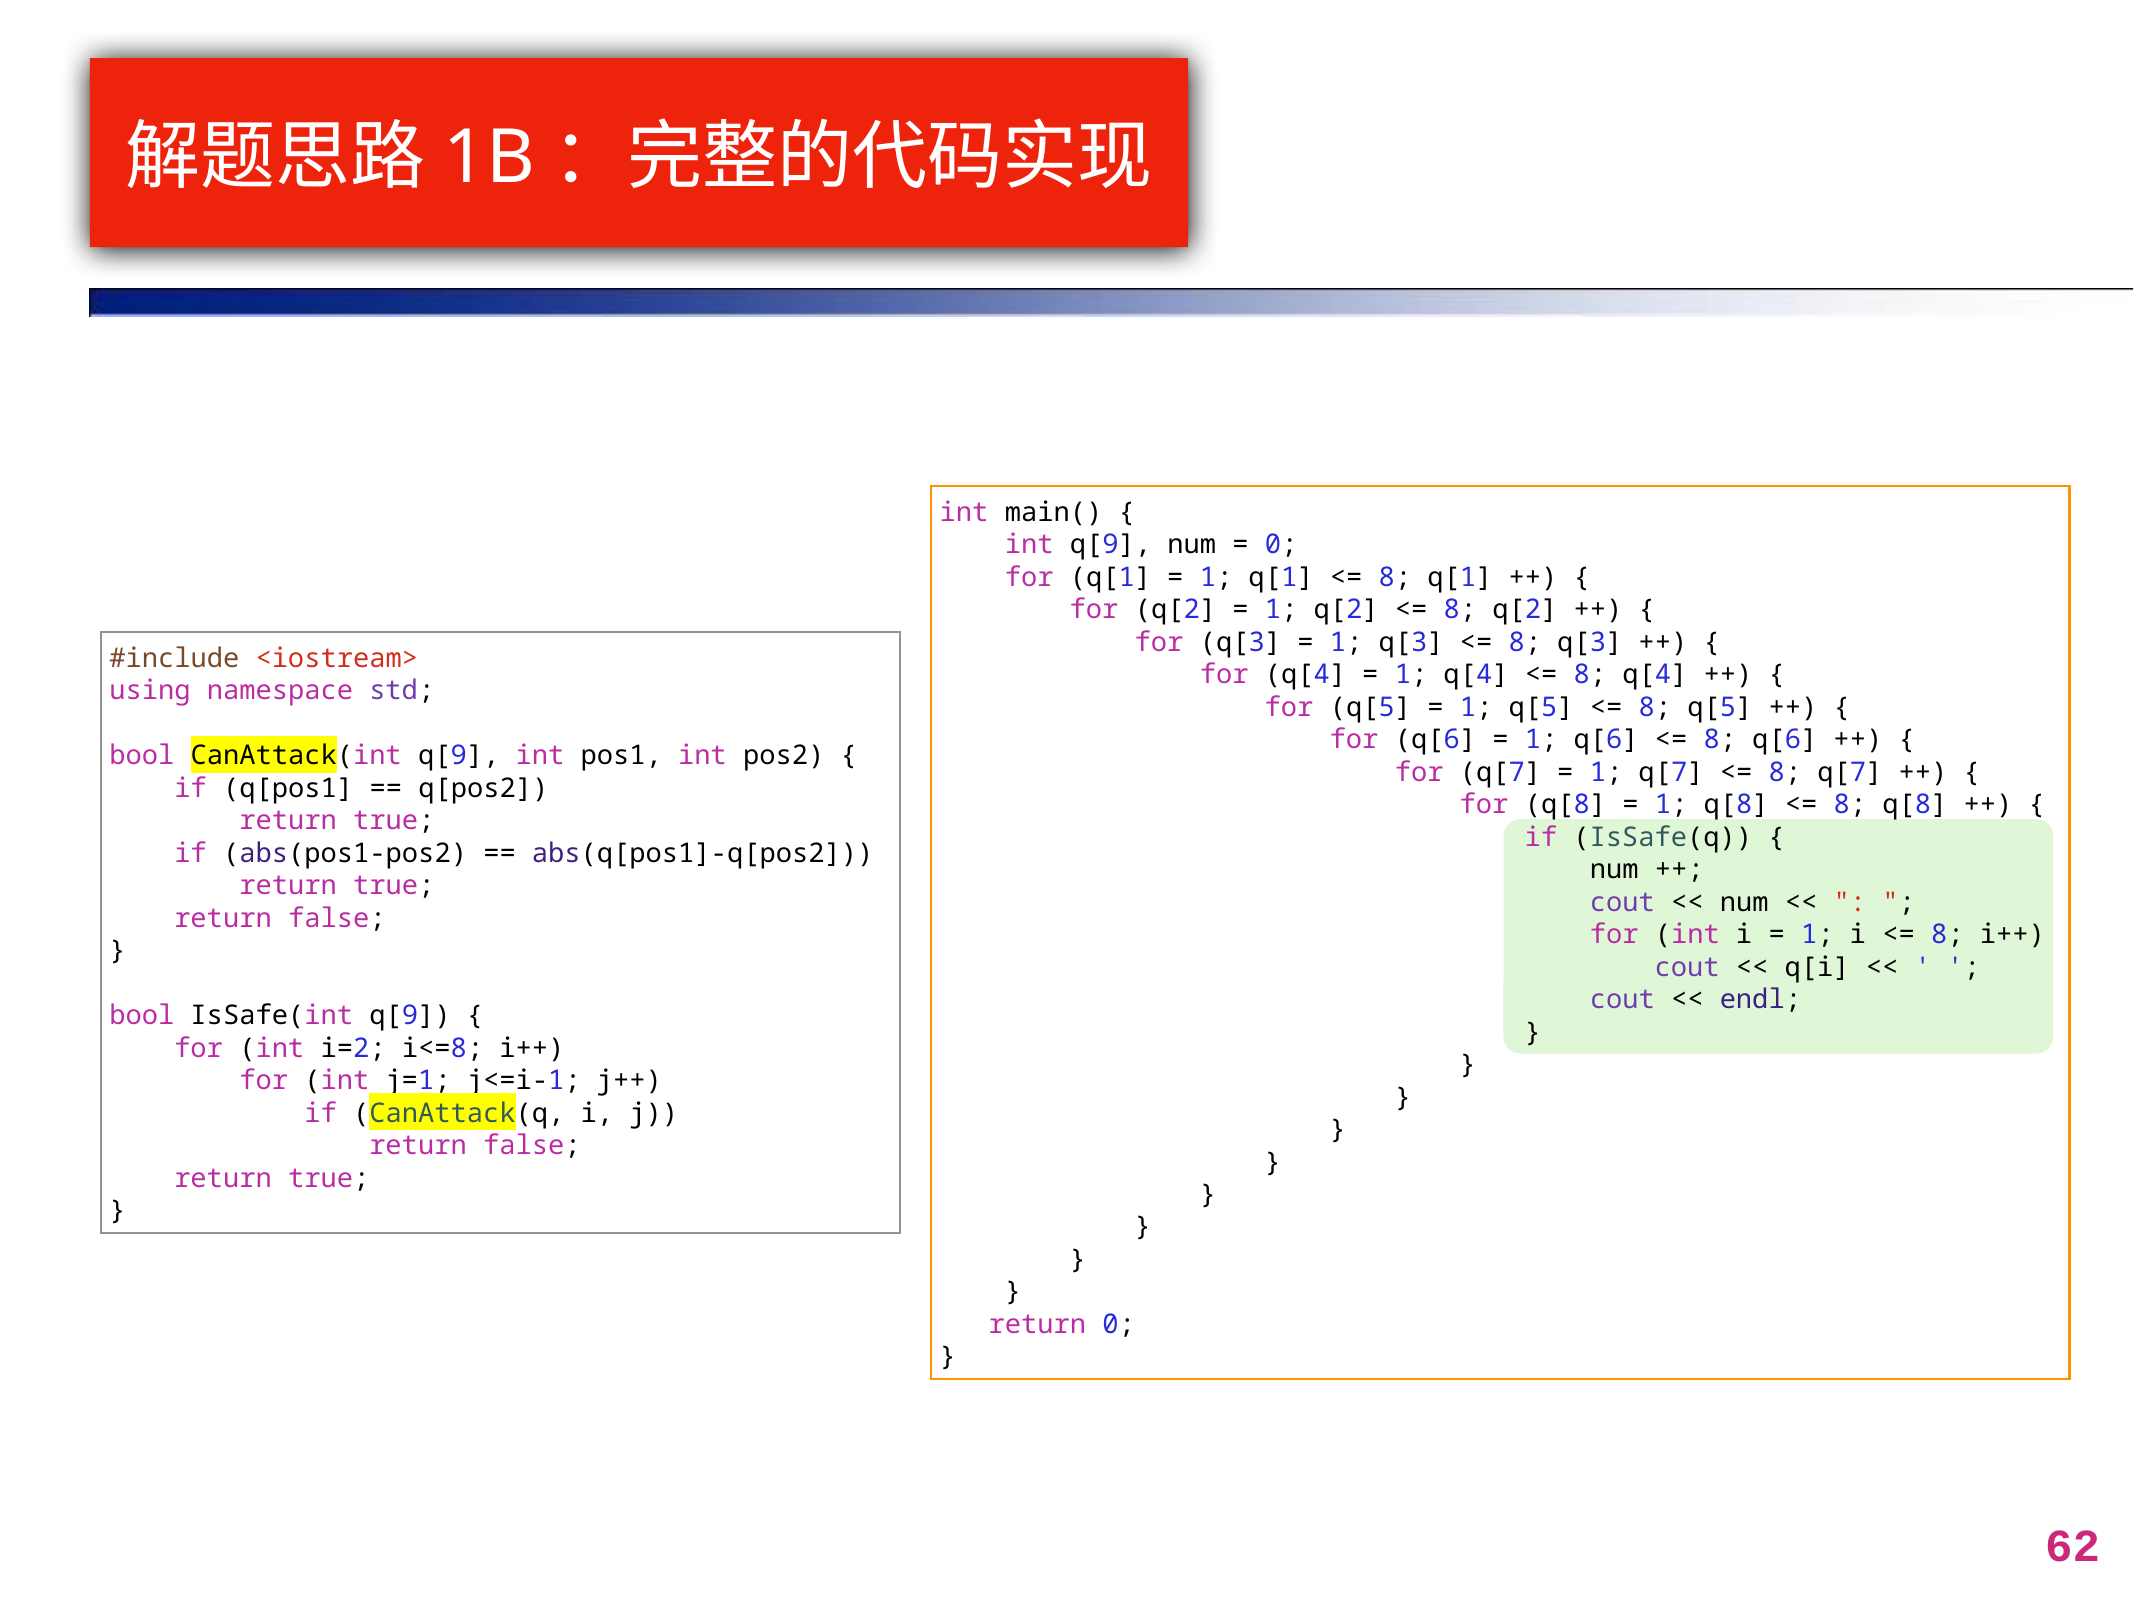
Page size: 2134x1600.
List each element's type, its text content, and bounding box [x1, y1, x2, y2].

slide_number 62 [2031, 1504, 2112, 1582]
picture [89, 288, 2134, 317]
text_box int main() { int q[9], num = 0; for (q[1] = 1; q[1] <= 8; q[1] ++) { for (q[2] = 1; q[2] <= 8; q[2] ++) { for (q[3] = 1; q[3] <= 8; q[3] ++) { for (q[4] = 1; q[4] <= 8; q[4] ++) { for (q[5] = 1; q[5] <= 8; q[5] ++) { for (q[6] = 1; q[6] <= 8; q[6] ++) { for (q[7] = 1; q[7] <= 8; q[7] ++) { for (q[8] = 1; q[8] <= 8; q[8] ++) { if (IsSafe(q)) { num ++; cout << num << ": "; for (int i = 1; i <= 8; i++) cout << q[i] << ' '; cout << endl; } } } } } } } } } return 0; } [931, 485, 2070, 1380]
text_box #include <iostream> using namespace std; bool CanAttack(int q[9], int pos1, int pos2) { if (q[pos1] == q[pos2]) return true; if (abs(pos1-pos2) == abs(q[pos1]-q[pos2])) return true; return false; } bool IsSafe(int q[9]) { for (int i=2; i<=8; i++) for (int j=1; j<=i-1; j++) if (CanAttack(q, i, j)) return false; return true; } [100, 632, 900, 1234]
title 解题思路1B：完整的代码实现 [89, 57, 1189, 248]
